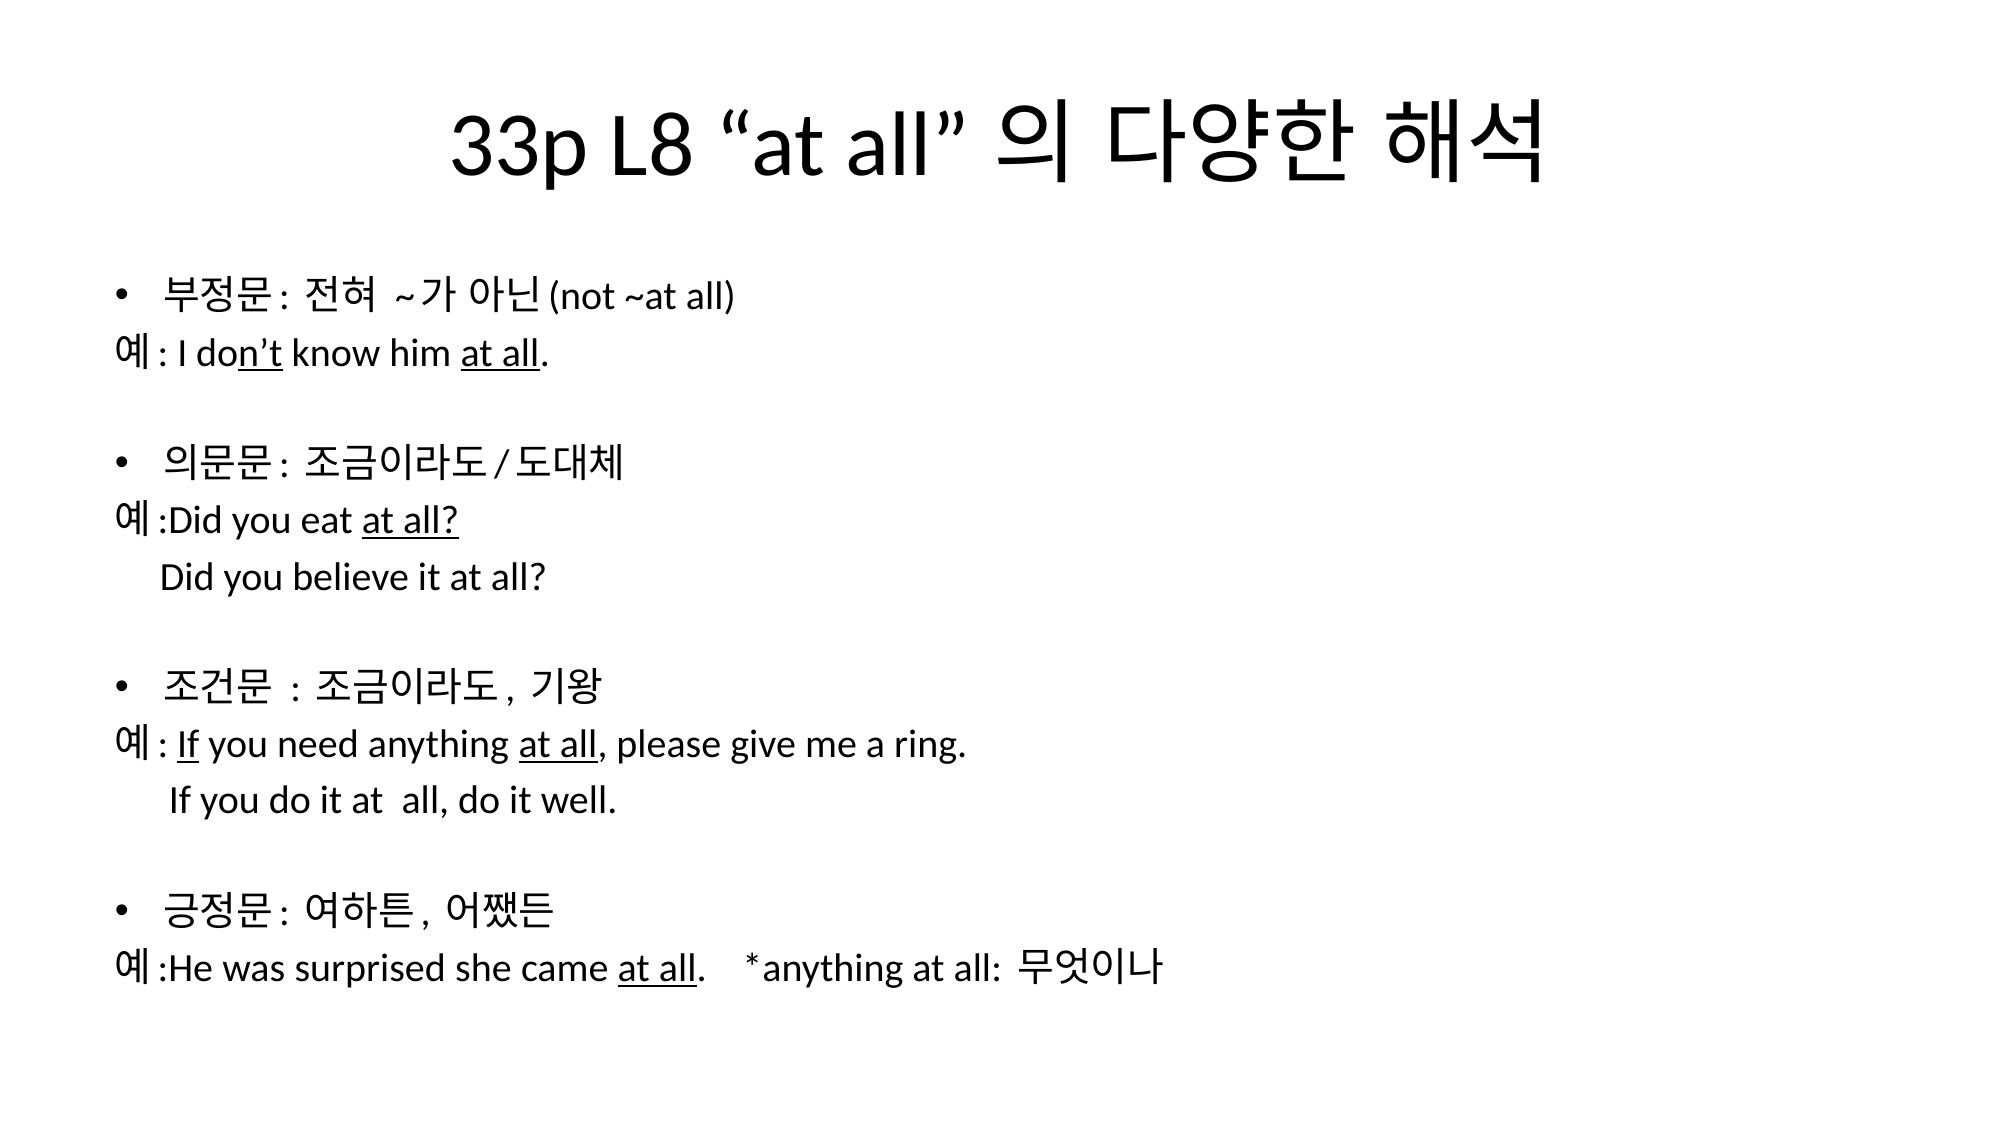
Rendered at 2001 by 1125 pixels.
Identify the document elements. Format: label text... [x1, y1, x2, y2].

list 부정문: 전혀 ~가 아닌(not ~at all) 예: I don’t know him at all. 의문문: 조금이라도/도대체 예:Did you eat at all? Did you believe it at all? 조건문 : 조금이라도, 기왕 예: If you need anything at all, please give me a ring. If you do it at all, do it well. 긍정문: 여하튼, 어쨌든 예:He was surprised she came at all. *anything at all: 무엇이나 [99, 262, 1900, 1005]
title 33p L8 “at all”의 다양한 해석 [99, 45, 1900, 233]
